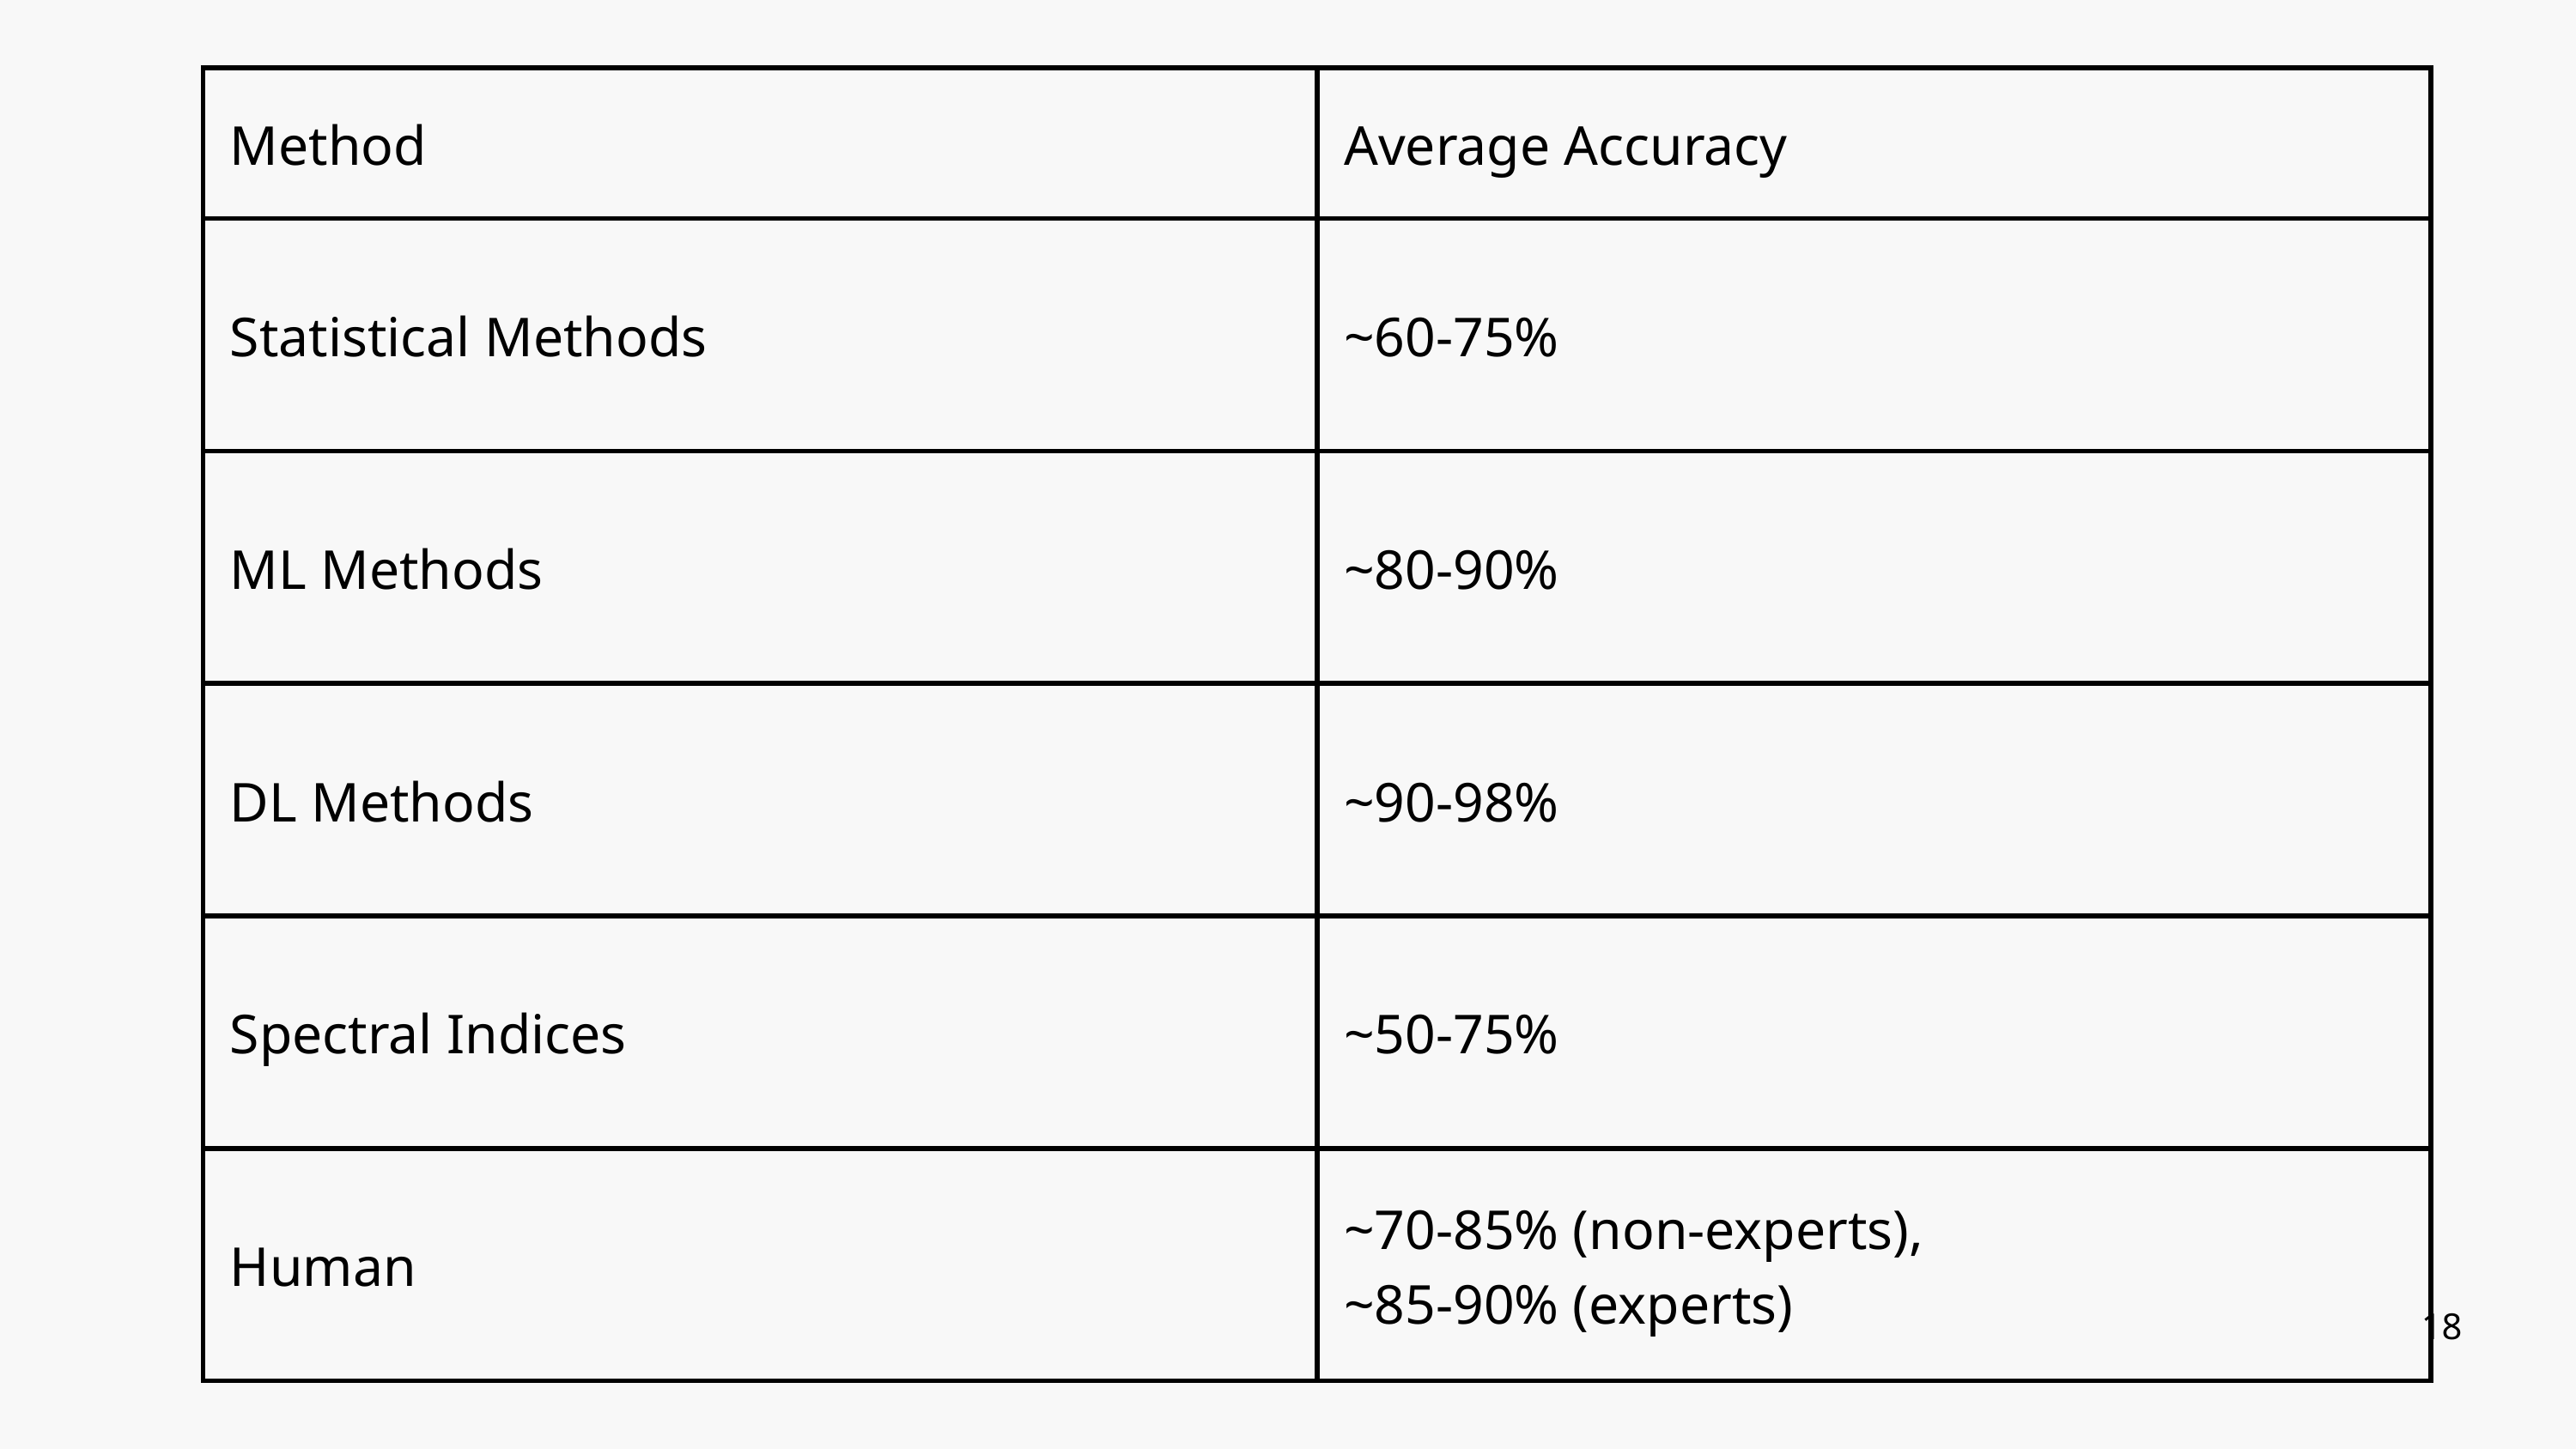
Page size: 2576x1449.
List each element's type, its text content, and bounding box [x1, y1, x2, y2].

table_header Average Accuracy [1320, 70, 2428, 216]
table_header Method [205, 70, 1315, 216]
table_cell Human [205, 1151, 1315, 1379]
table_cell Statistical Methods [205, 221, 1315, 449]
table_cell Spectral Indices [205, 919, 1315, 1146]
table_cell ~70-85% (non-experts), ~85-90% (experts) [1320, 1151, 2428, 1379]
table_cell DL Methods [205, 686, 1315, 913]
table_cell ~80-90% [1320, 453, 2428, 681]
table_cell ~50-75% [1320, 919, 2428, 1146]
table_cell ML Methods [205, 453, 1315, 681]
table_cell ~90-98% [1320, 686, 2428, 913]
text_box 18 [2421, 1296, 2463, 1348]
table_cell ~60-75% [1320, 221, 2428, 449]
